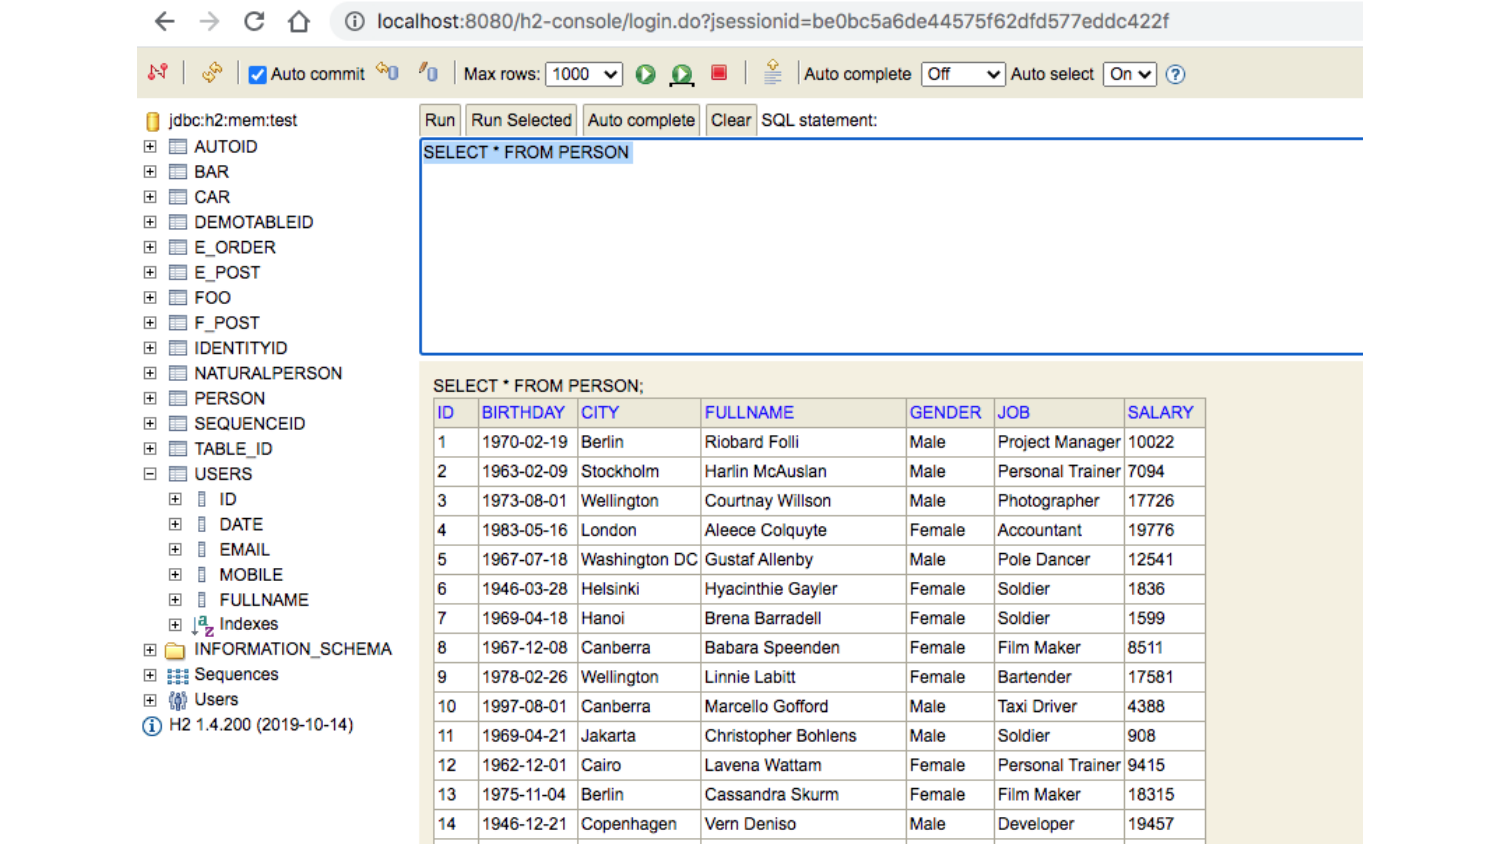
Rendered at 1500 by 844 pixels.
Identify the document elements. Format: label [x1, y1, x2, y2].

picture [137, 0, 1363, 844]
